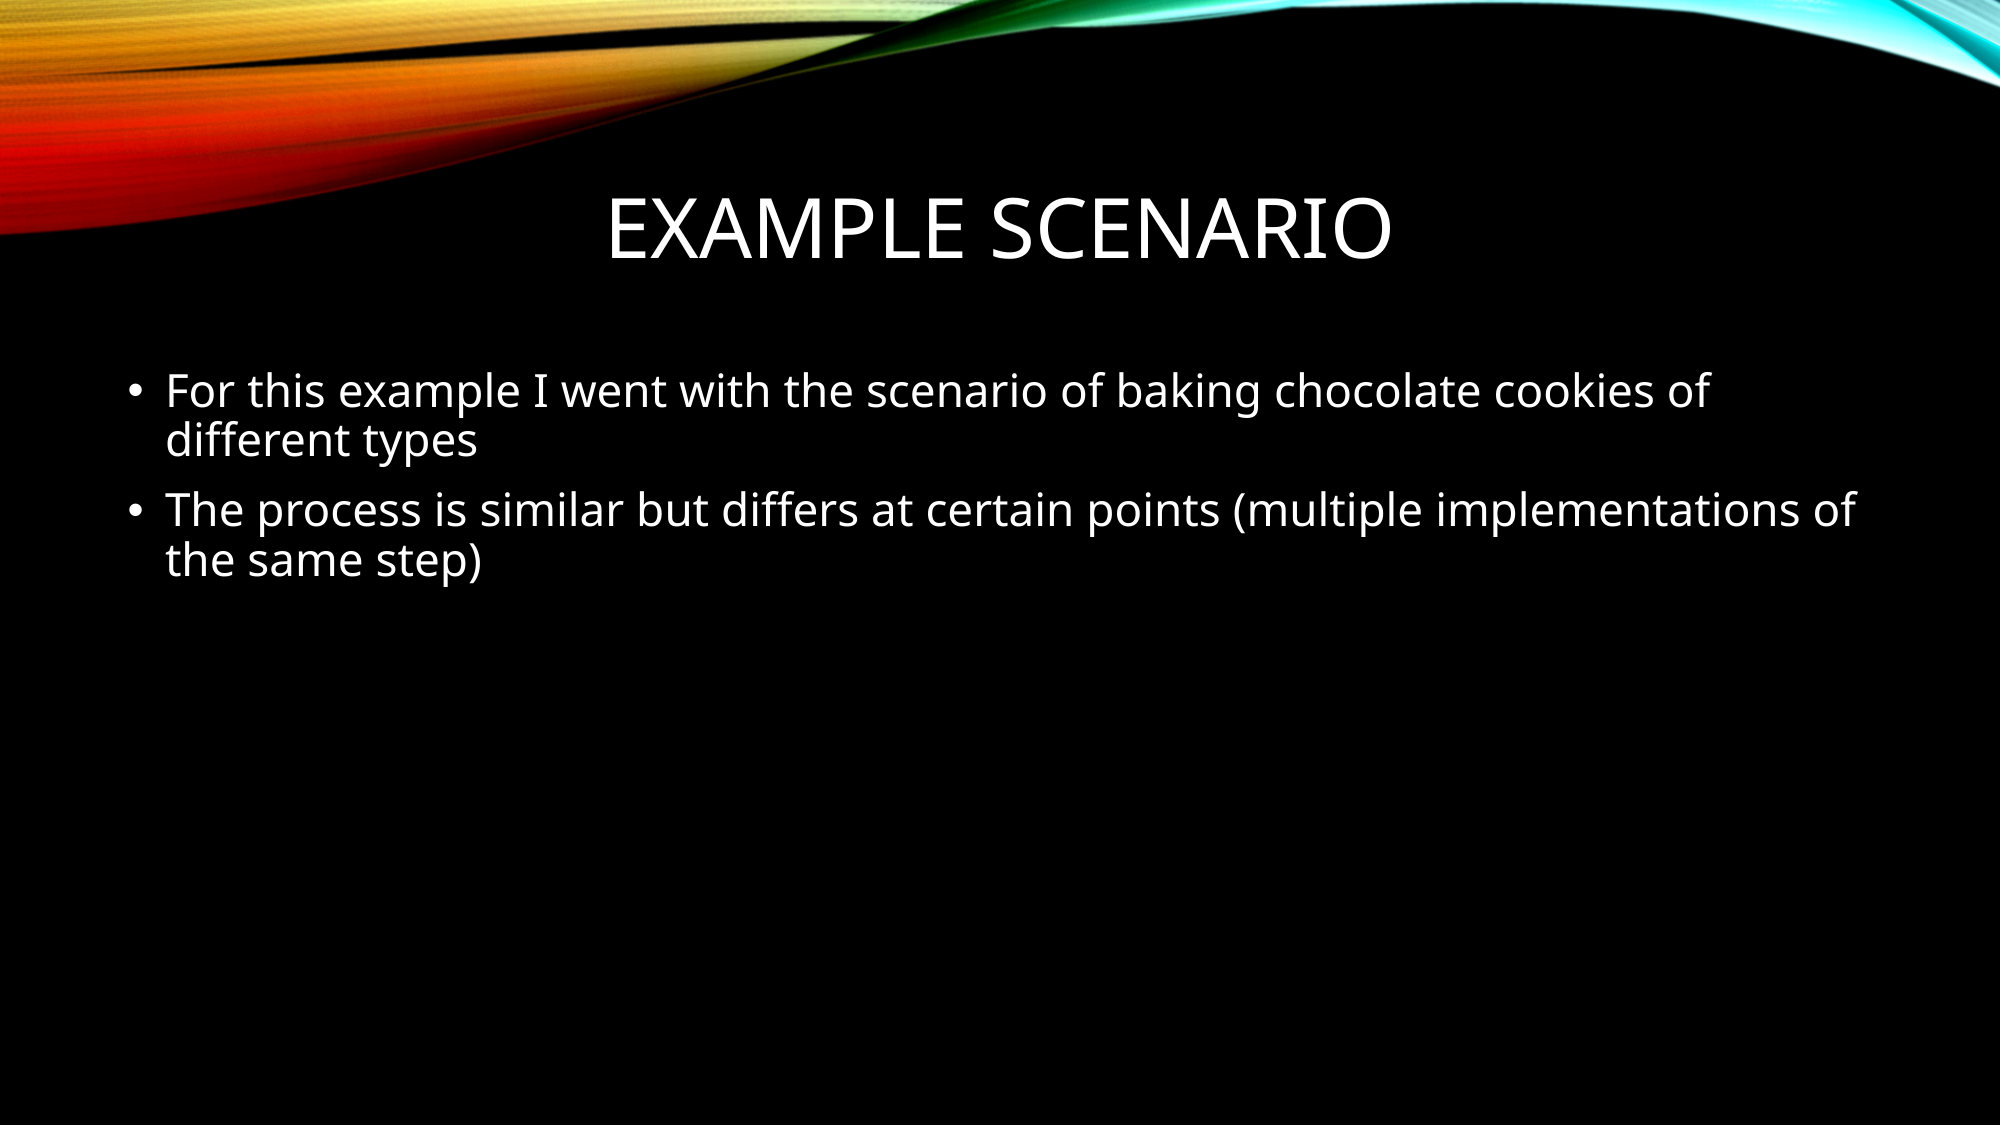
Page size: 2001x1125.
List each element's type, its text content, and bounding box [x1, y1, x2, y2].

picture [0, 0, 2000, 237]
title Example Scenario [112, 125, 1888, 338]
list For this example I went with the scenario of baking chocolate cookies of different types The process is similar but differs at certain points (multiple implementations of the same step) [112, 360, 1888, 815]
